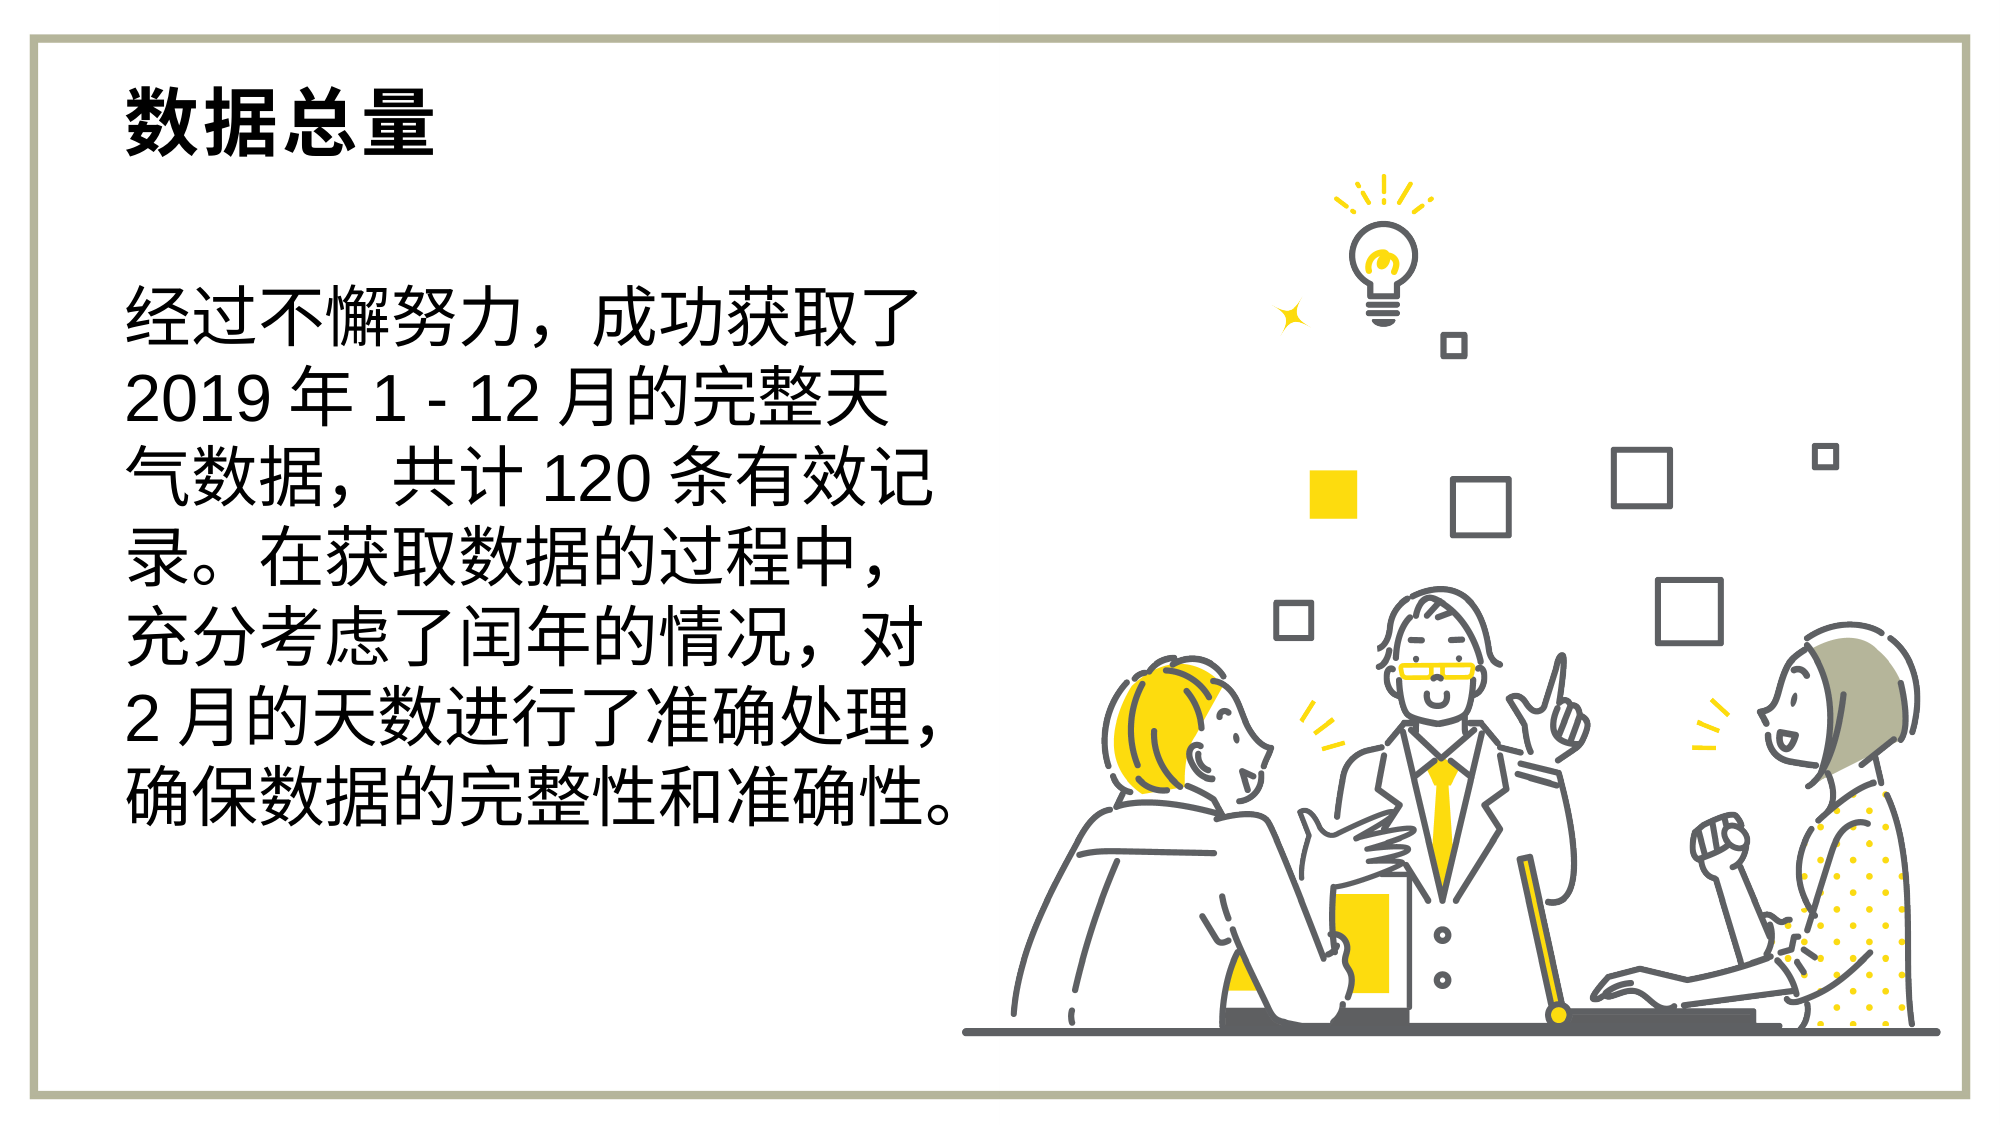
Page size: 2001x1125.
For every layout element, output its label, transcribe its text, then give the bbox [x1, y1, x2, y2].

text_box 经过不懈努力，成功获取了2019年1 - 12月的完整天气数据，共计120条有效记录。在获取数据的过程中，充分考虑了闰年的情况，对2月的天数进行了准确处理，确保数据的完整性和准确性。 [109, 267, 960, 842]
picture [0, 0, 2000, 1125]
title 数据总量 [109, 72, 1891, 169]
